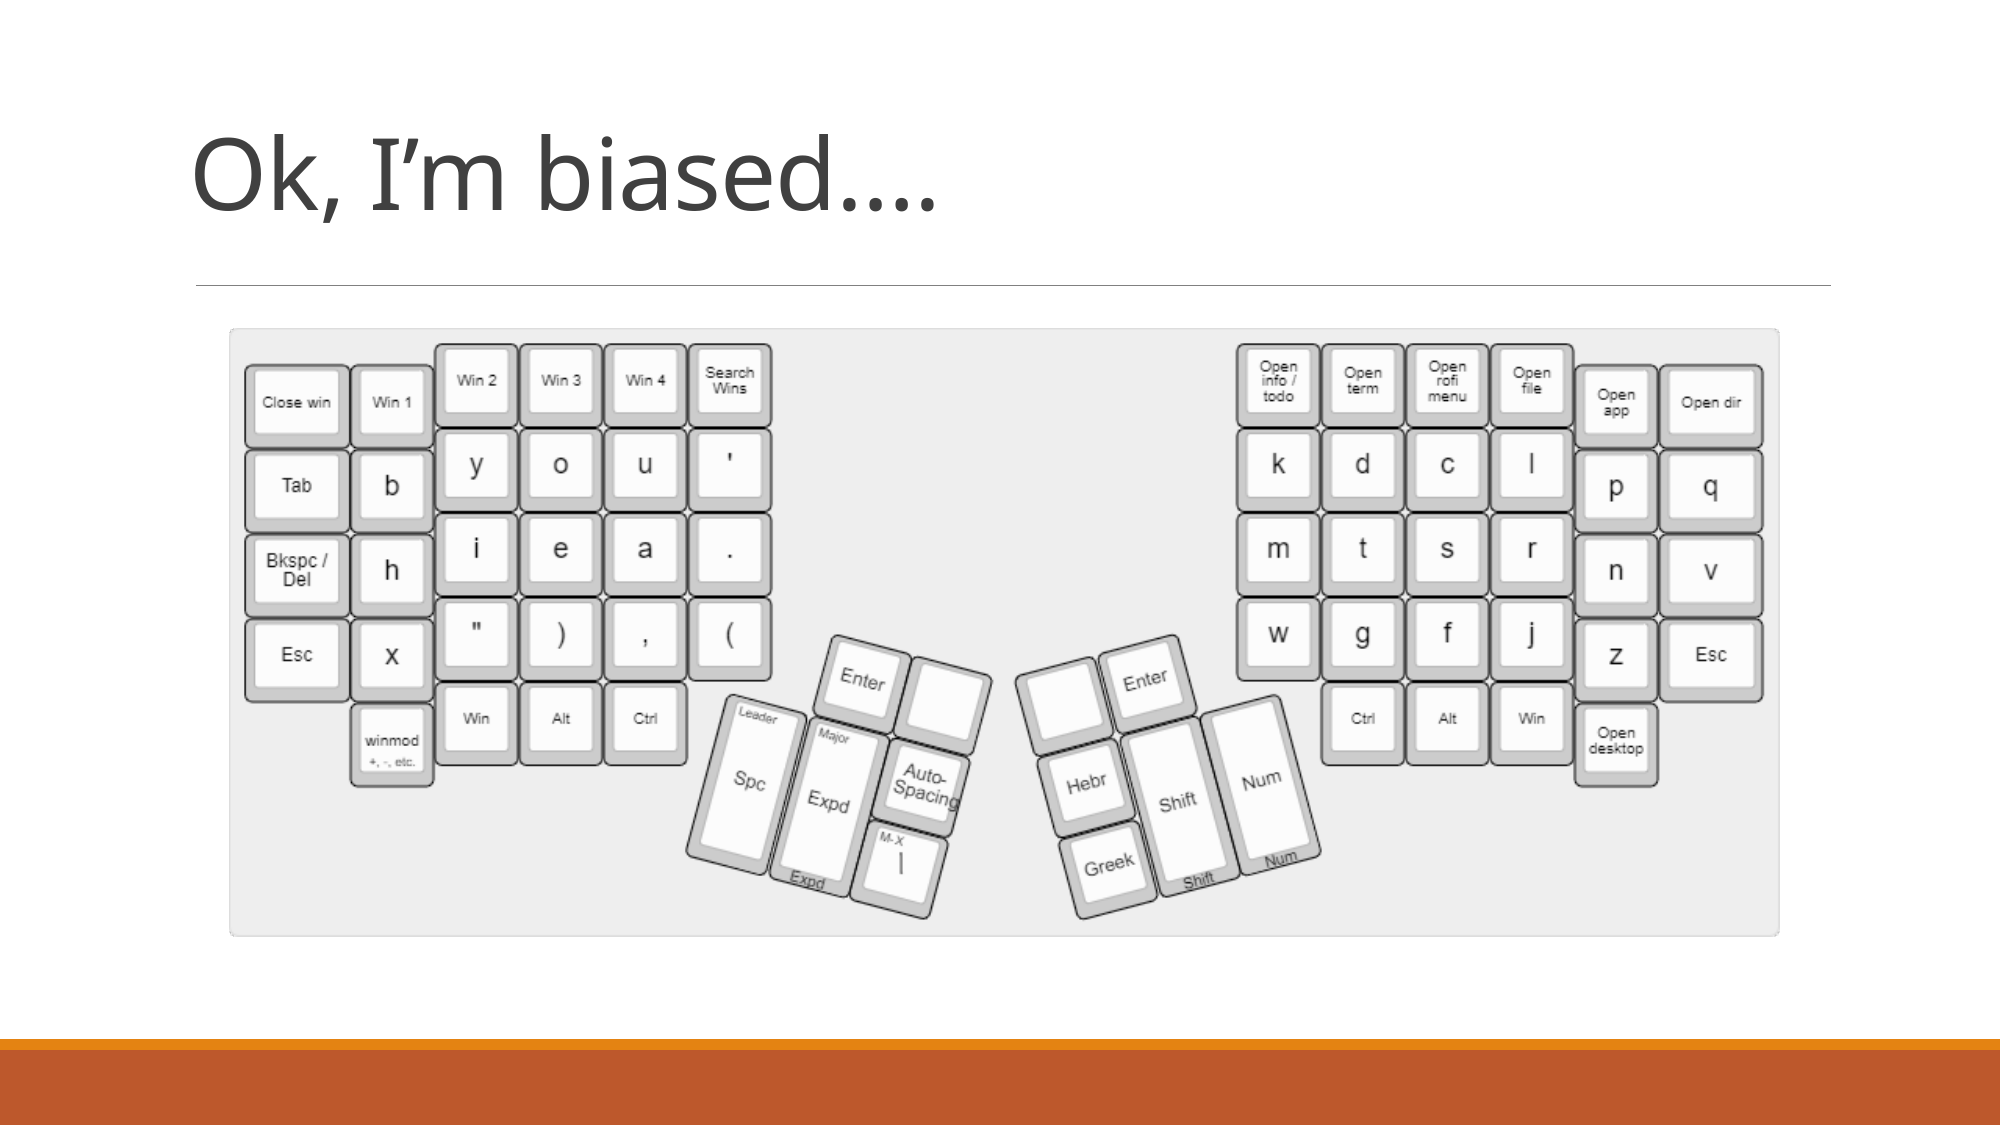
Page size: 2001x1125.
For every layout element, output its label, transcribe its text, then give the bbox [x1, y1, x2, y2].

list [229, 328, 1781, 938]
title Ok, I’m biased…. [174, 0, 1825, 238]
